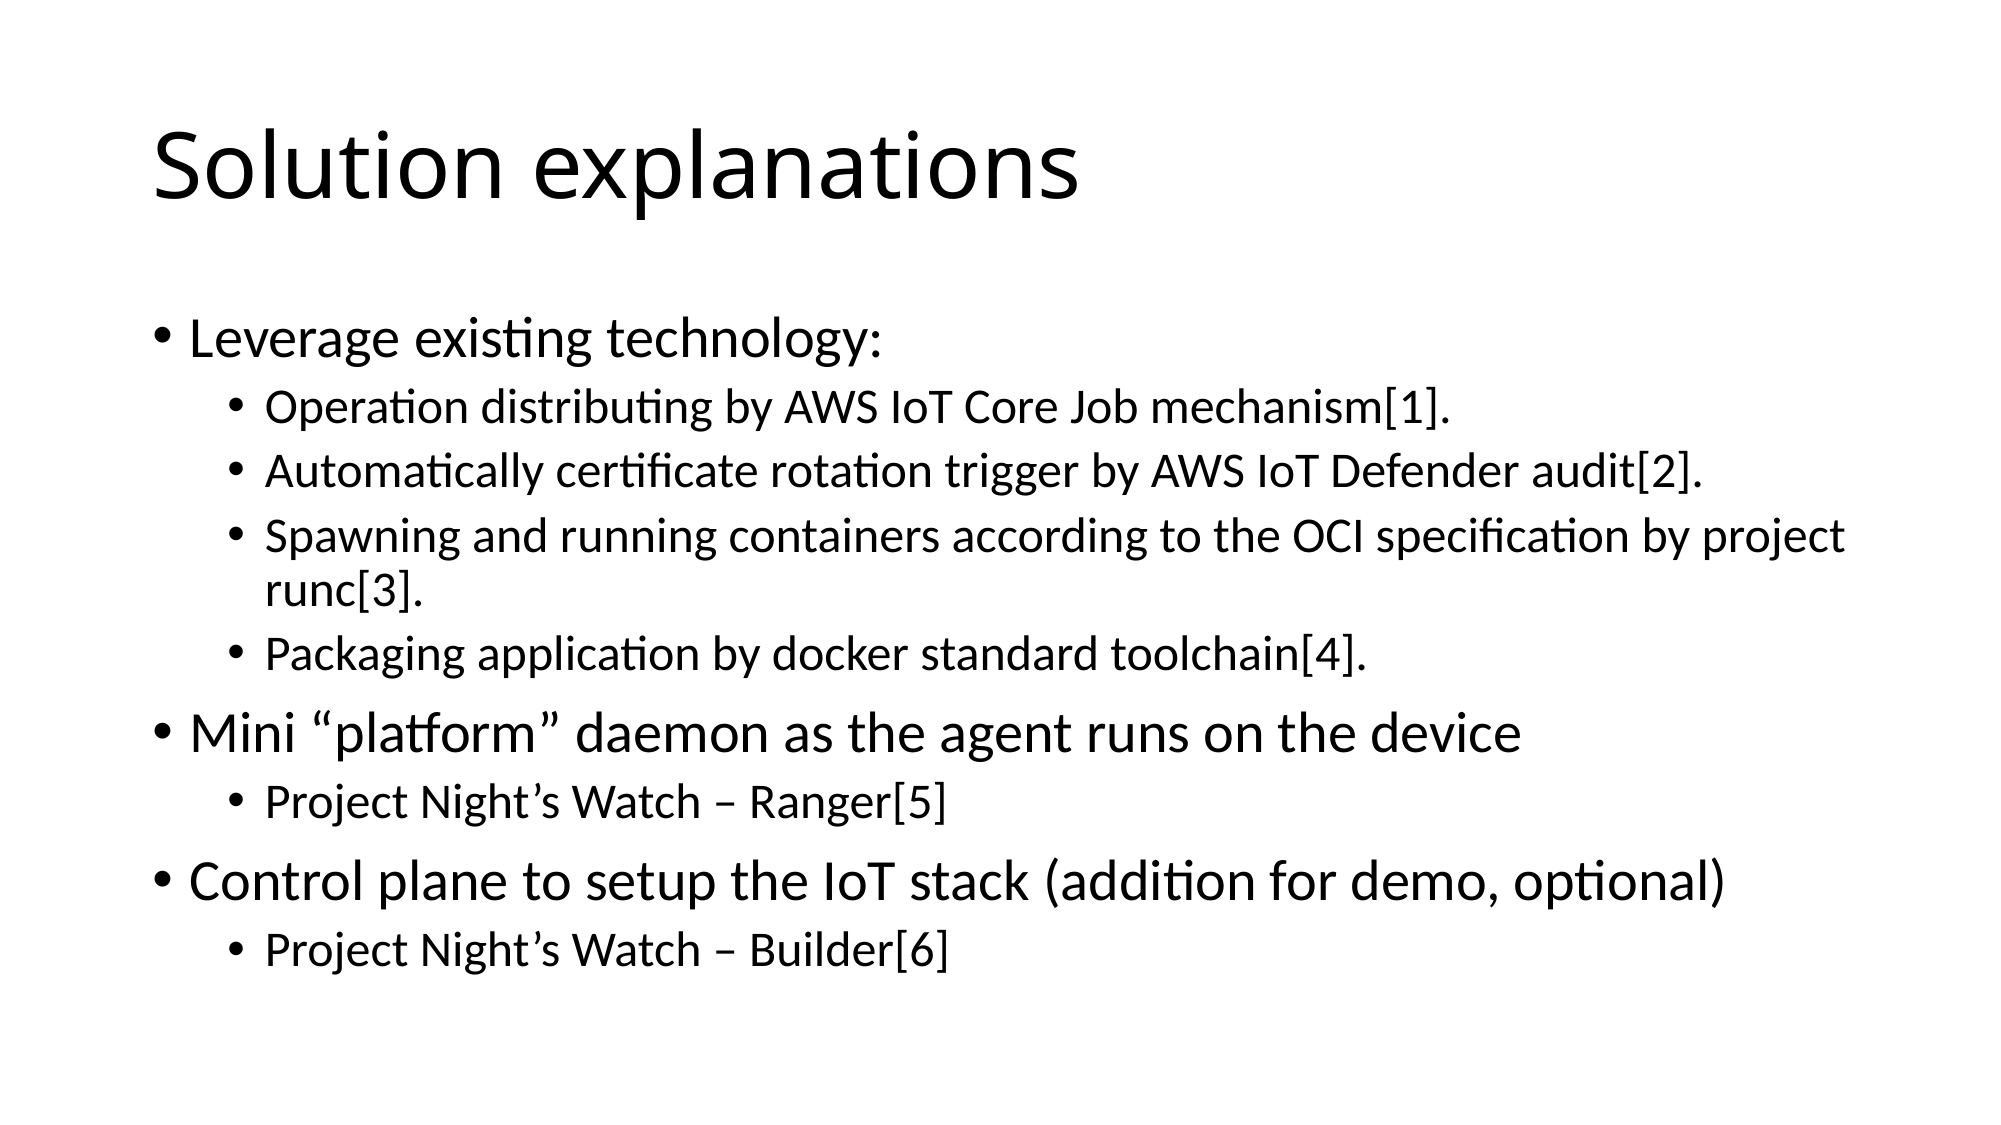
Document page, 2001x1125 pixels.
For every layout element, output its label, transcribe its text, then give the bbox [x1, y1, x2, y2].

title Solution explanations [137, 59, 1863, 278]
list Leverage existing technology: Operation distributing by AWS IoT Core Job mechanism[1]. Automatically certificate rotation trigger by AWS IoT Defender audit[2]. Spawning and running containers according to the OCI specification by project runc[3]. Packaging application by docker standard toolchain[4]. Mini “platform” daemon as the agent runs on the device Project Night’s Watch – Ranger[5] Control plane to setup the IoT stack (addition for demo, optional) Project Night’s Watch – Builder[6] [137, 299, 1863, 1014]
